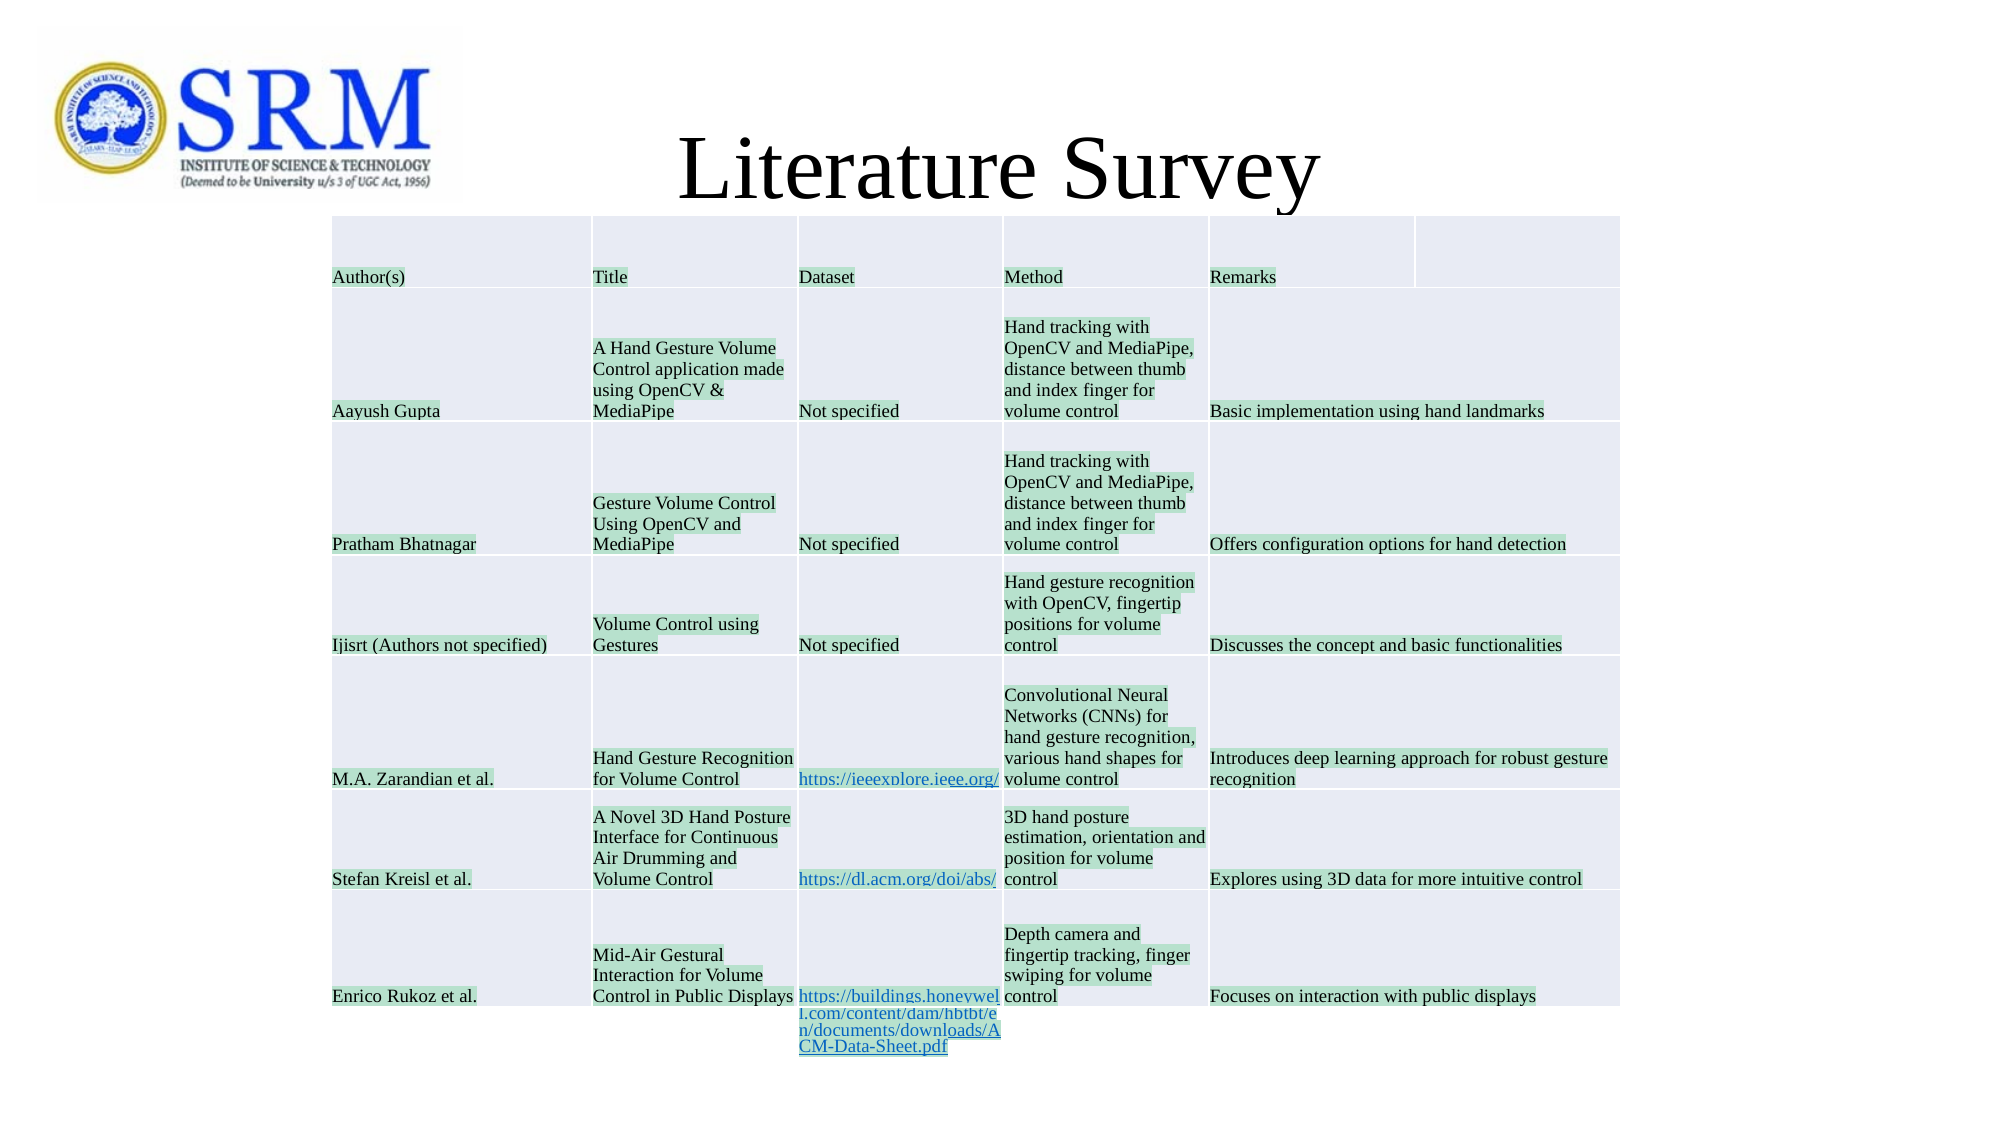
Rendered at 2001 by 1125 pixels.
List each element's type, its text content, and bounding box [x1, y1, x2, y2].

table_cell Not specified [799, 556, 1002, 654]
table_header Dataset [799, 216, 1002, 287]
table_cell Explores using 3D data for more intuitive control [1210, 790, 1620, 889]
table_cell M.A. Zarandian et al. [332, 656, 591, 788]
table_cell Offers configuration options for hand detection [1210, 422, 1620, 554]
table_cell Focuses on interaction with public displays [1210, 890, 1620, 1006]
table_header [1416, 216, 1620, 287]
table_header Author(s) [332, 216, 591, 287]
table_cell Discusses the concept and basic functionalities [1210, 556, 1620, 654]
table_cell Pratham Bhatnagar [332, 422, 591, 554]
table_cell Hand tracking with OpenCV and MediaPipe, distance between thumb and index finger for volume control [1004, 422, 1208, 554]
table_cell Basic implementation using hand landmarks [1210, 288, 1620, 420]
table_cell Not specified [799, 422, 1002, 554]
table_cell Hand Gesture Recognition for Volume Control [593, 656, 797, 788]
table_cell Depth camera and fingertip tracking, finger swiping for volume control [1004, 890, 1208, 1006]
table_cell Introduces deep learning approach for robust gesture recognition [1210, 656, 1620, 788]
title Literature Survey [137, 59, 1863, 278]
table_cell Mid-Air Gestural Interaction for Volume Control in Public Displays [593, 890, 797, 1006]
table_cell Ijisrt (Authors not specified) [332, 556, 591, 654]
table_cell https://dl.acm.org/doi/abs/10.1145/3472749.3474759 [799, 790, 1002, 889]
table_cell Stefan Kreisl et al. [332, 790, 591, 889]
table_cell Gesture Volume Control Using OpenCV and MediaPipe [593, 422, 797, 554]
table_cell Enrico Rukoz et al. [332, 890, 591, 1006]
picture [37, 26, 463, 203]
table_cell A Novel 3D Hand Posture Interface for Continuous Air Drumming and Volume Control [593, 790, 797, 889]
table_cell 3D hand posture estimation, orientation and position for volume control [1004, 790, 1208, 889]
table_header Title [593, 216, 797, 287]
table_cell https://buildings.honeywell.com/content/dam/hbtbt/en/documents/downloads/ACM-Data-Sheet.pdf [799, 890, 1002, 1006]
table_cell Hand gesture recognition with OpenCV, fingertip positions for volume control [1004, 556, 1208, 654]
table_cell A Hand Gesture Volume Control application made using OpenCV & MediaPipe [593, 288, 797, 420]
table_cell Volume Control using Gestures [593, 556, 797, 654]
table_cell Not specified [799, 288, 1002, 420]
table_header Method [1004, 216, 1208, 287]
table_cell Aayush Gupta [332, 288, 591, 420]
table_cell Hand tracking with OpenCV and MediaPipe, distance between thumb and index finger for volume control [1004, 288, 1208, 420]
table_cell https://ieeexplore.ieee.org/document/6392552/ [799, 656, 1002, 788]
table_cell Convolutional Neural Networks (CNNs) for hand gesture recognition, various hand shapes for volume control [1004, 656, 1208, 788]
table_header Remarks [1210, 216, 1414, 287]
